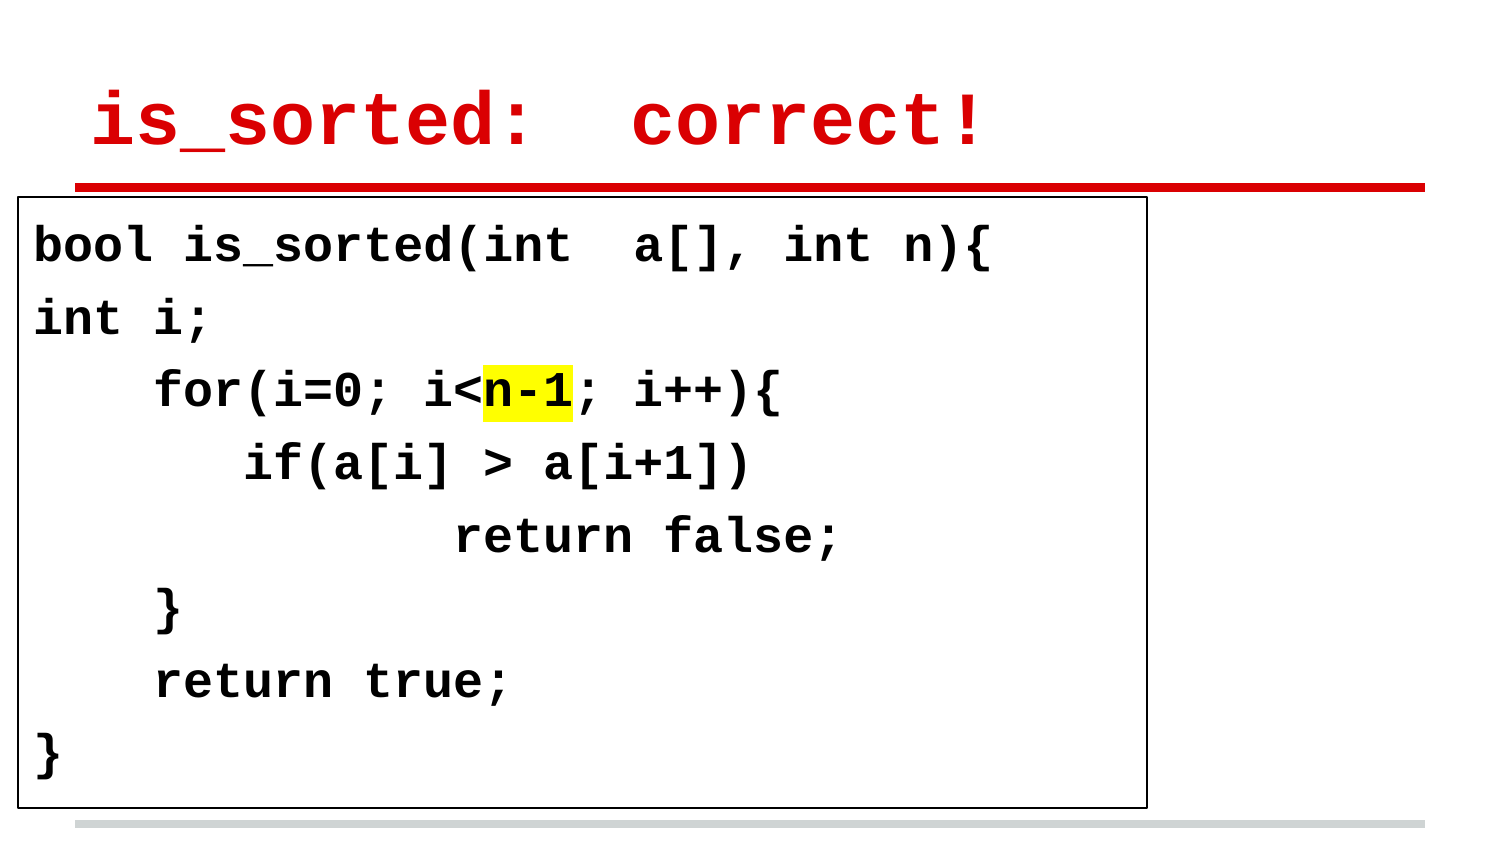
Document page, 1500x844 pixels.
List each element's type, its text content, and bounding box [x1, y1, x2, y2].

title is_sorted: correct! [75, 33, 1425, 175]
list bool is_sorted(int a[], int n){ int i; for(i=0; i<n-1; i++){ if(a[i] > a[i+1]) return false; } return true; } [18, 196, 1148, 808]
